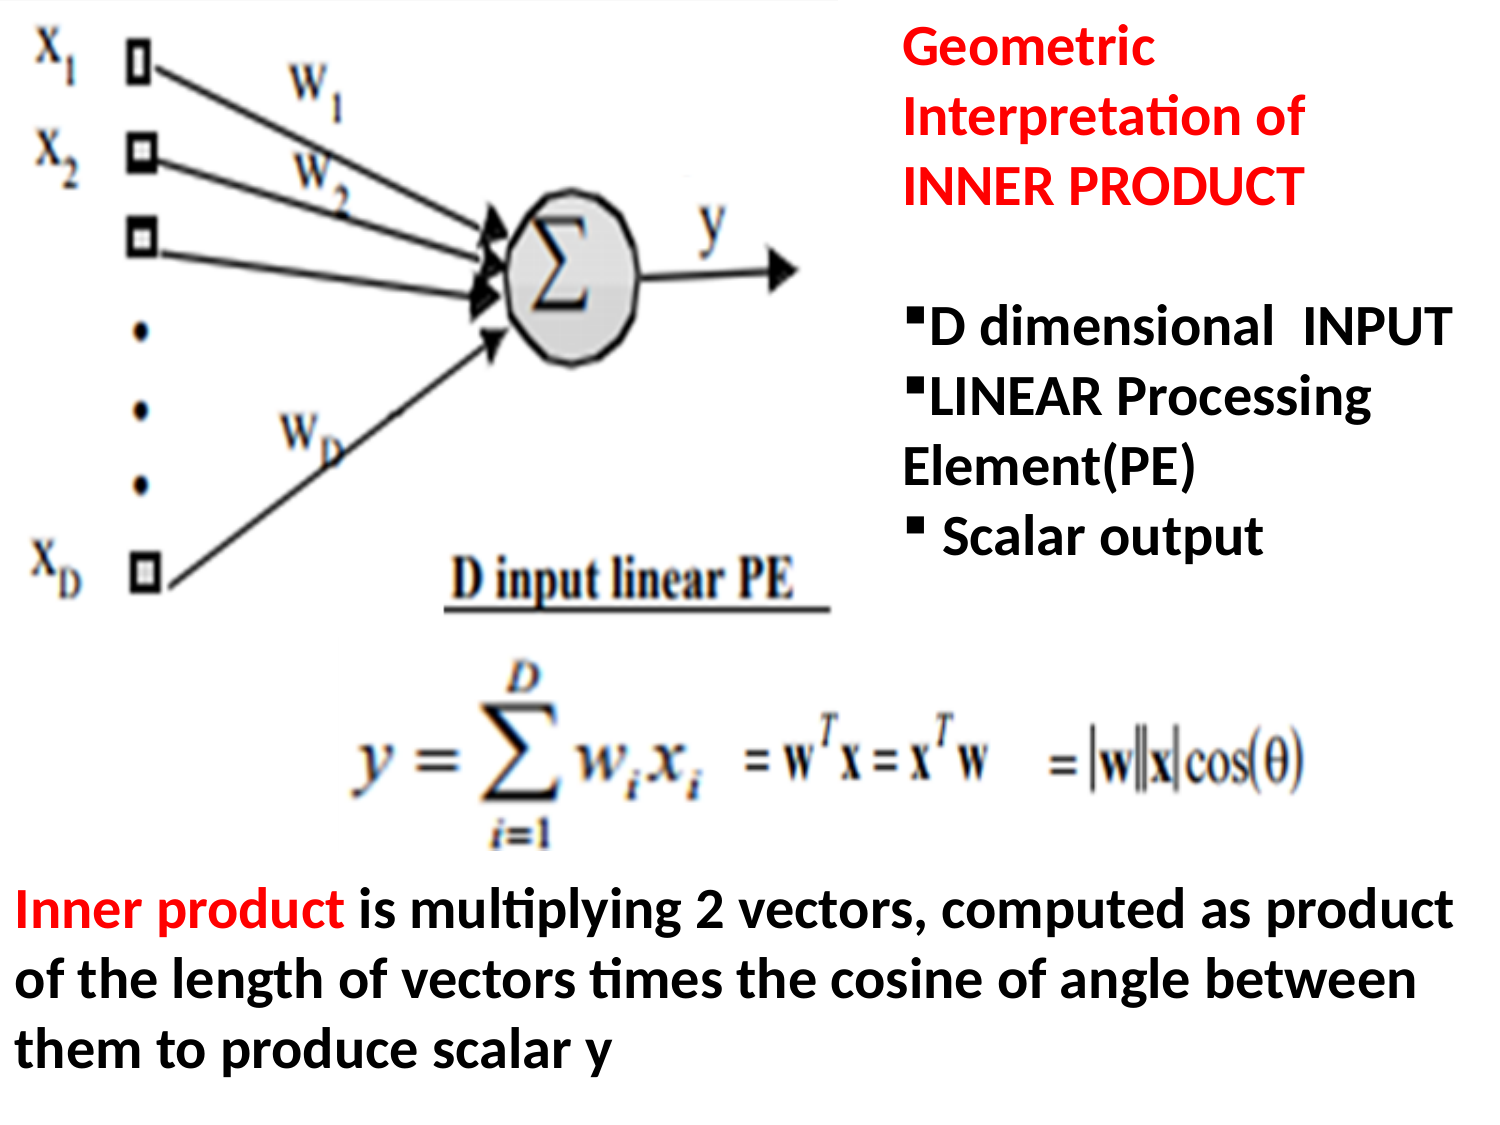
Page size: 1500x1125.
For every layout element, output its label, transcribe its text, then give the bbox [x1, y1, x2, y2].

picture [0, 0, 838, 619]
text_box Inner product is multiplying 2 vectors, computed as product of the length of vectors times the cosine of angle between them to produce scalar y [0, 862, 1500, 1088]
text_box Geometric Interpretation of INNER PRODUCT D dimensional INPUT LINEAR Processing Element(PE) Scalar output [887, 0, 1475, 575]
picture [337, 637, 1334, 851]
